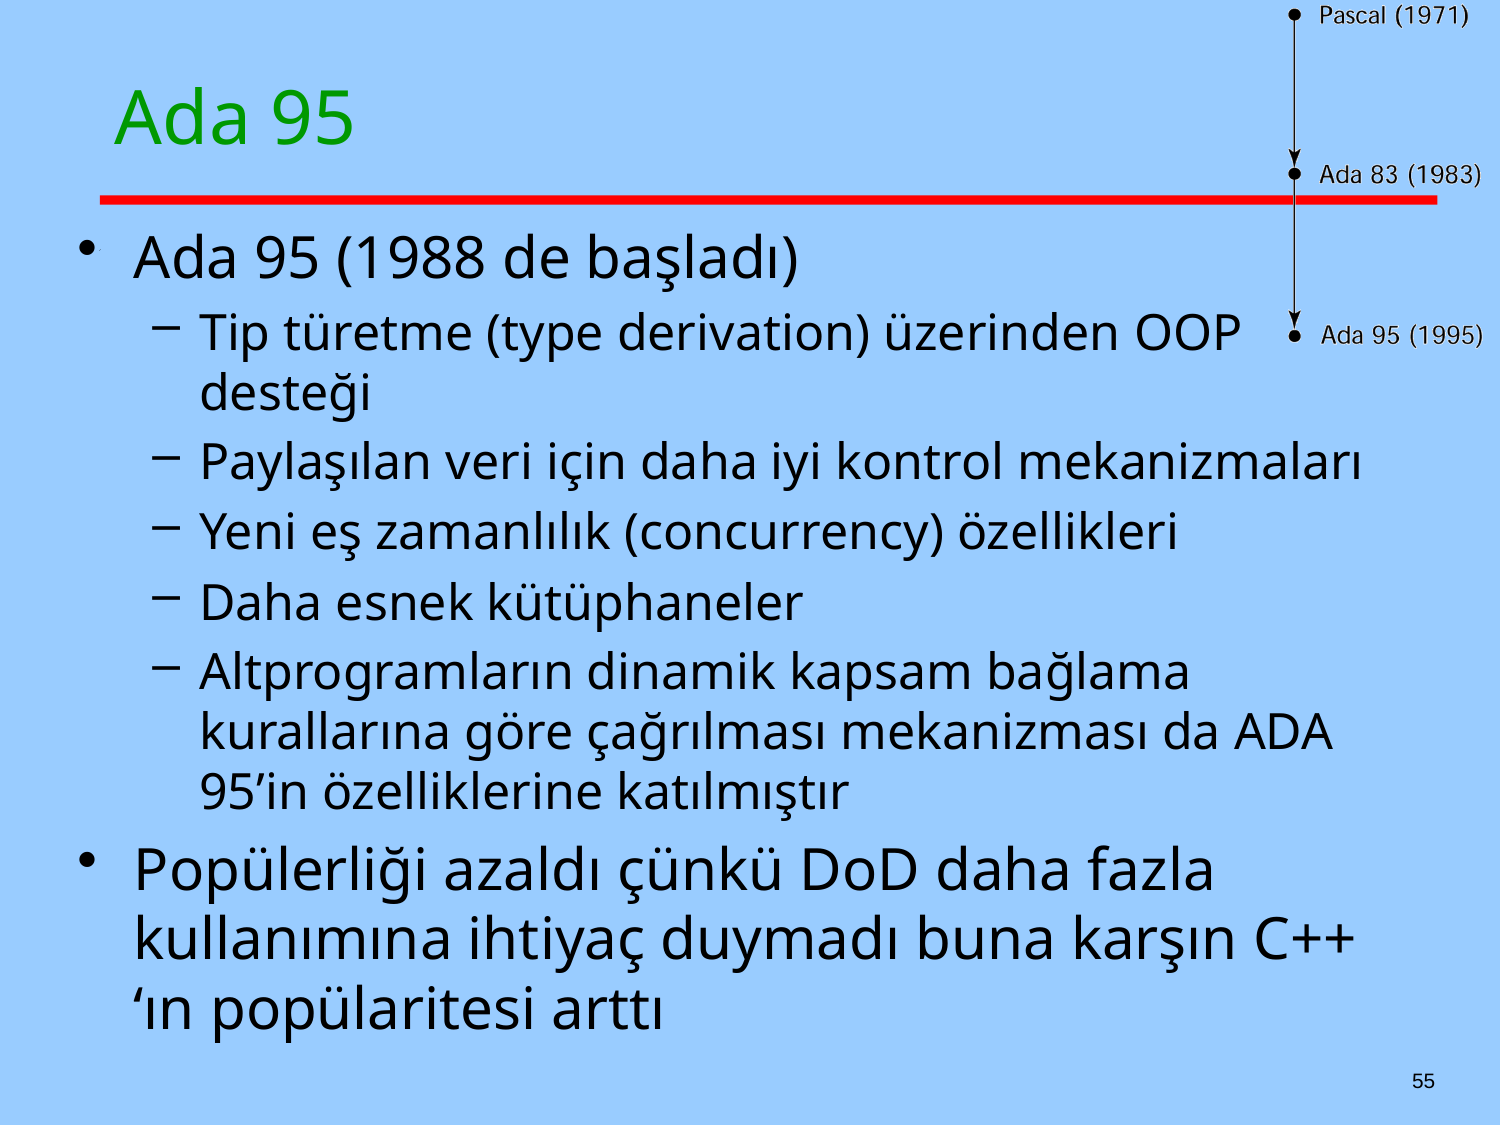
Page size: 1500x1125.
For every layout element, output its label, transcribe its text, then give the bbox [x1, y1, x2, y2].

picture [1263, 0, 1500, 363]
title Ada 95 [99, 62, 1258, 212]
list Ada 95 (1988 de başladı) Tip türetme (type derivation) üzerinden OOP desteği Paylaşılan veri için daha iyi kontrol mekanizmaları Yeni eş zamanlılık (concurrency) özellikleri Daha esnek kütüphaneler Altprogramların dinamik kapsam bağlama kurallarına göre çağrılması mekanizması da ADA 95’in özelliklerine katılmıştır Popülerliği azaldı çünkü DoD daha fazla kullanımına ihtiyaç duymadı buna karşın C++ ‘ın popülaritesi arttı [62, 212, 1401, 963]
slide_number 55 [1137, 1024, 1451, 1101]
